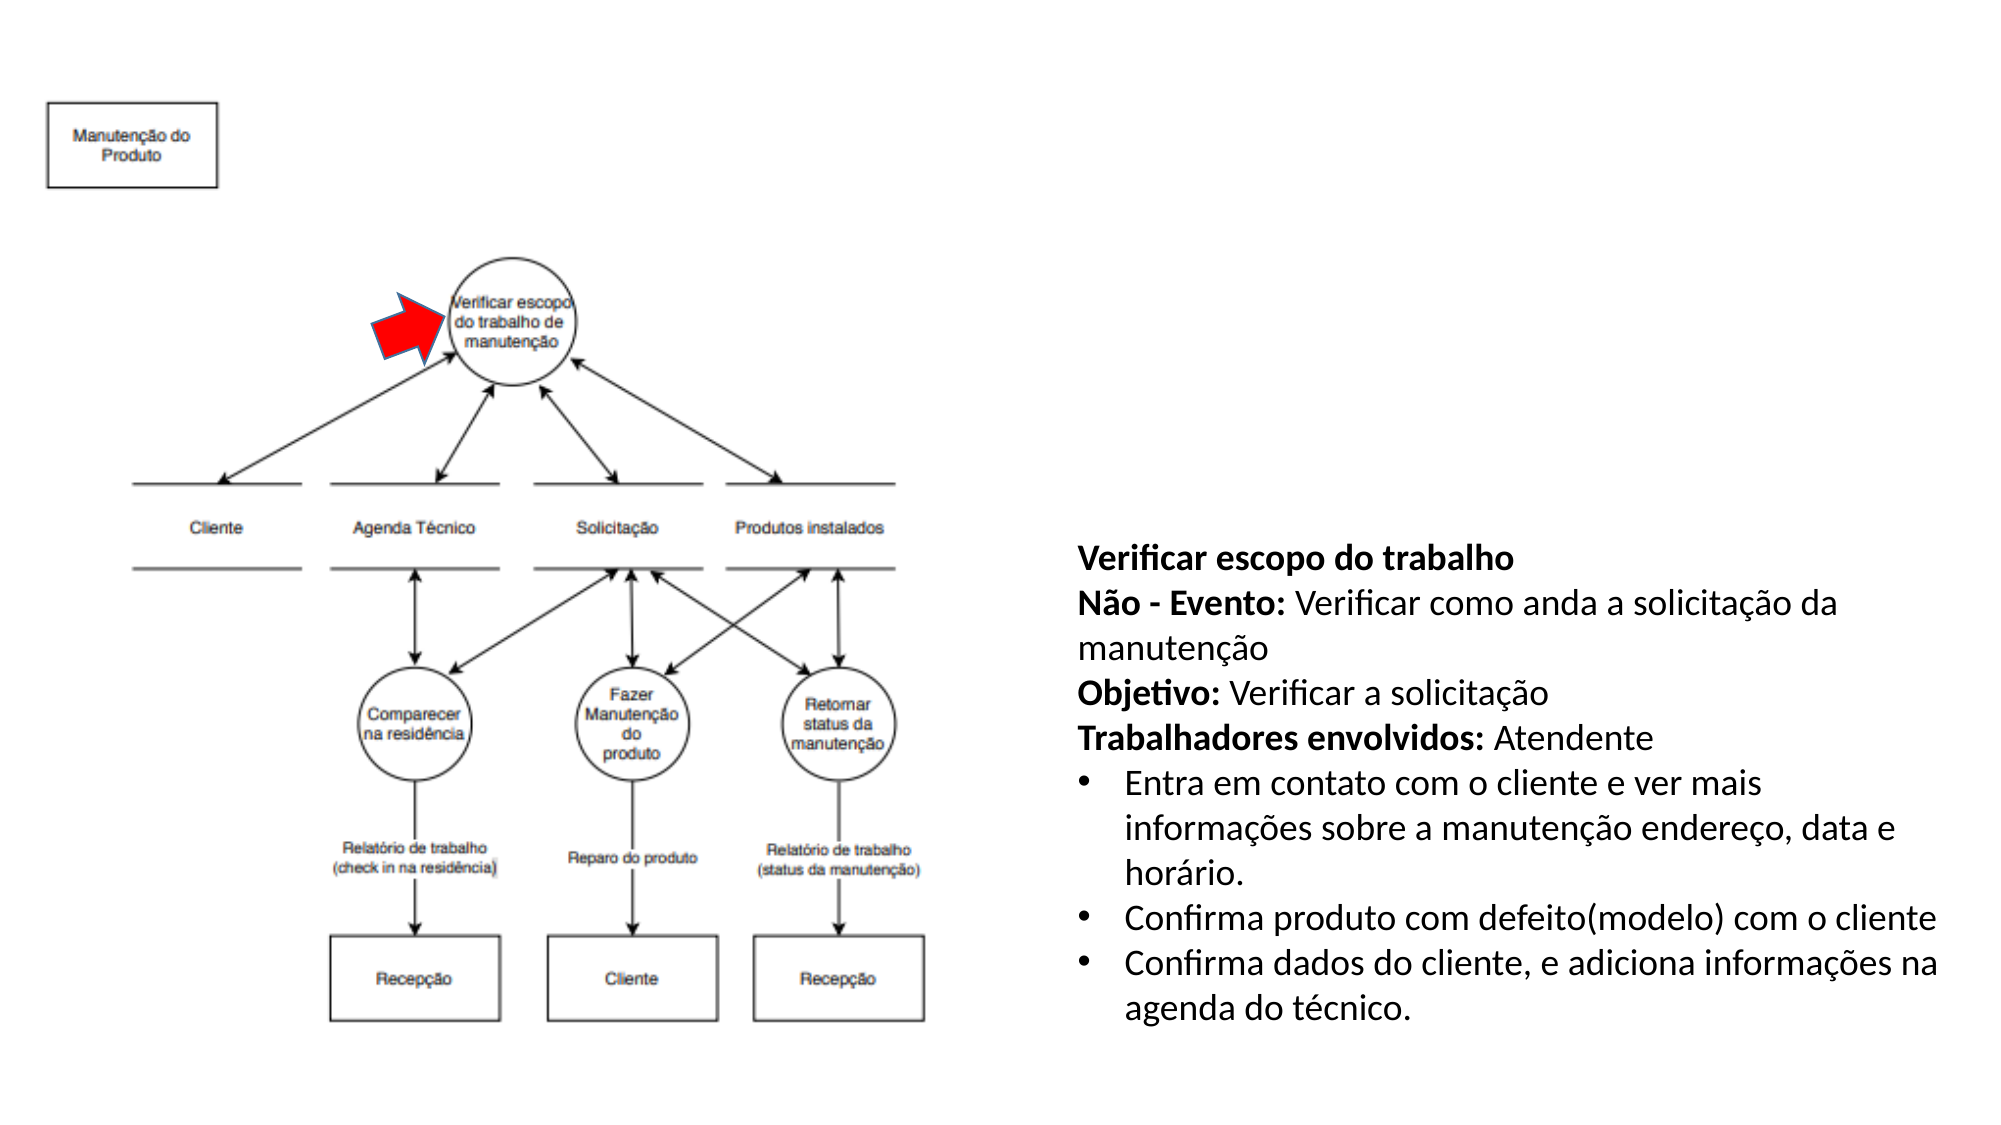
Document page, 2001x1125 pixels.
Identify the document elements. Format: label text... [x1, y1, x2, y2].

text_box Verificar escopo do trabalho Não - Evento: Verificar como anda a solicitação da manutenção Objetivo: Verificar a solicitação Trabalhadores envolvidos: Atendente Entra em contato com o cliente e ver mais informações sobre a manutenção endereço, data e horário. Confirma produto com defeito(modelo) com o cliente Confirma dados do cliente, e adiciona informações na agenda do técnico. [1062, 526, 1964, 1081]
picture [40, 87, 953, 1044]
